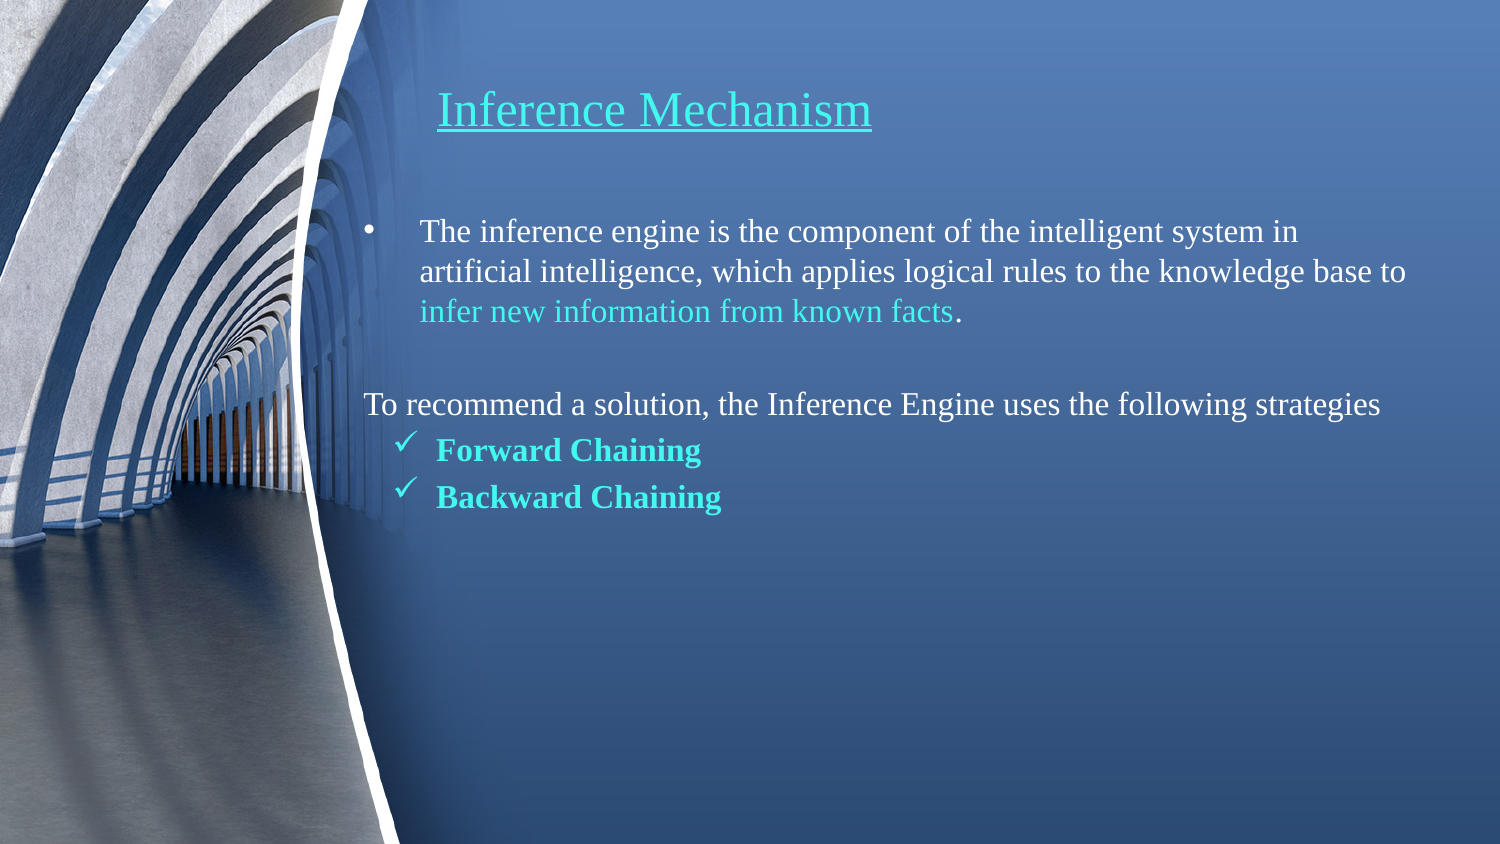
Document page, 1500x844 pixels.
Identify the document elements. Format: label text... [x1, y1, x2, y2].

picture [0, 0, 1500, 844]
list The inference engine is the component of the intelligent system in artificial intelligence, which applies logical rules to the knowledge base to infer new information from known facts. To recommend a solution, the Inference Engine uses the following strategies Forward Chaining Backward Chaining [348, 201, 1427, 778]
title Inference Mechanism [422, 47, 1500, 166]
